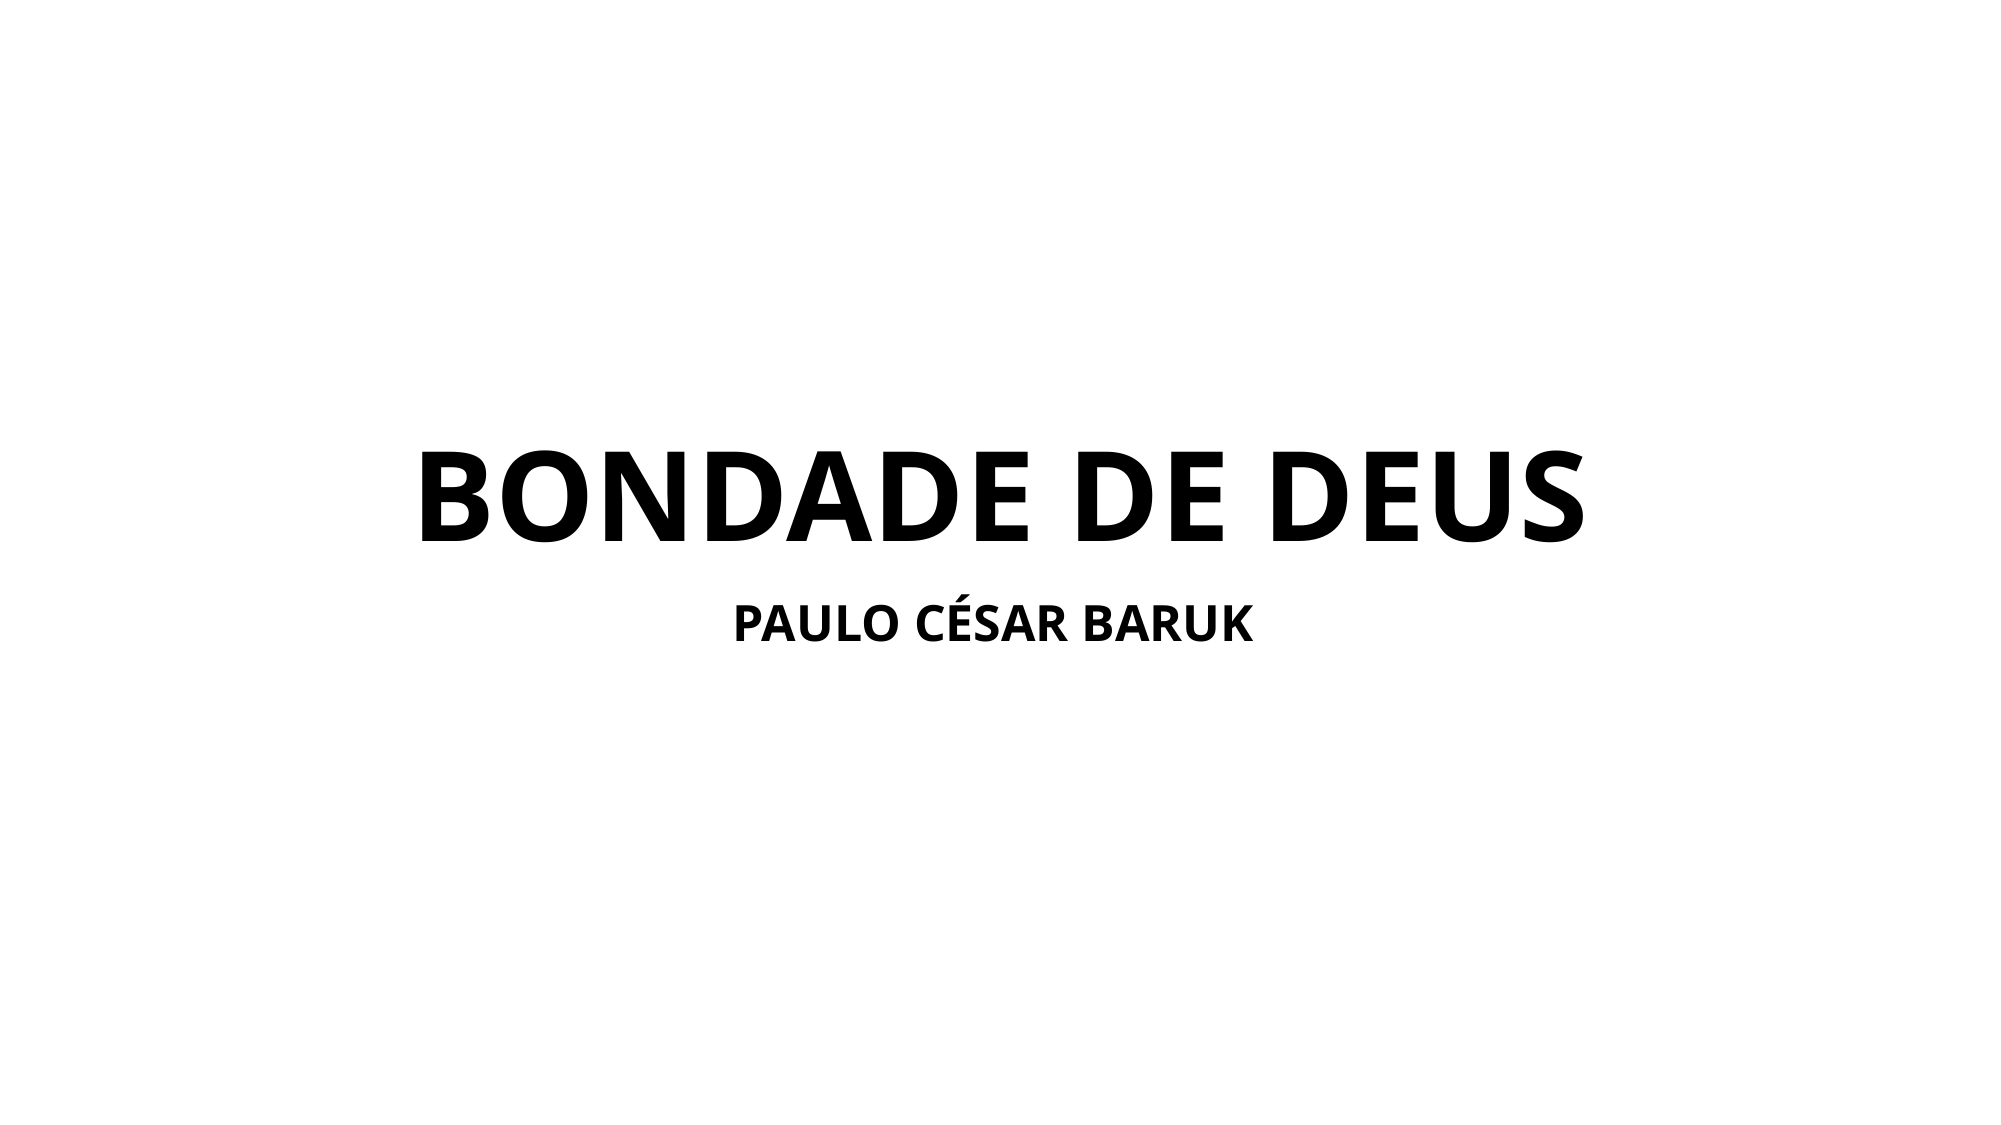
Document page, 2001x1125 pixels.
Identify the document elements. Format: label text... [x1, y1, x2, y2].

subtitle PAULO CÉSAR BARUK [249, 590, 1750, 863]
title BONDADE DE DEUS [249, 184, 1750, 576]
